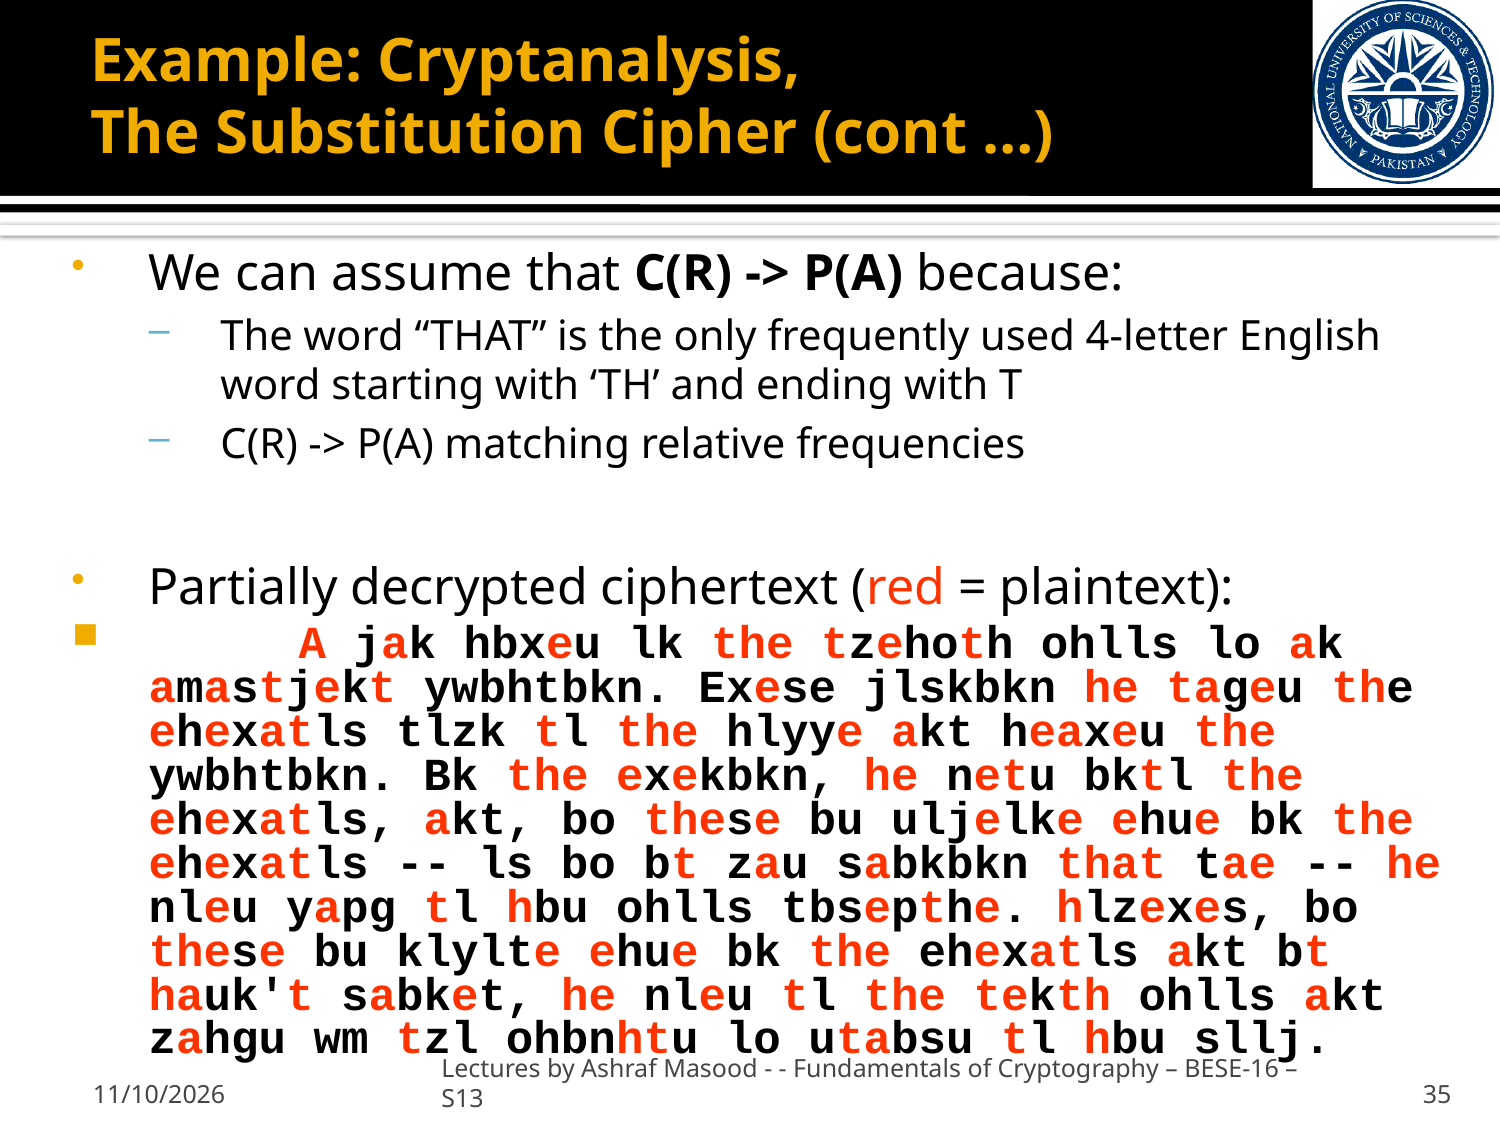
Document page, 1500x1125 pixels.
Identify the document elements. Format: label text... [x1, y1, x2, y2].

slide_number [75, 1067, 425, 1113]
footer Lectures by Ashraf Masood - - Fundamentals of Cryptography – BESE-16 –S13 [433, 1067, 1338, 1113]
slide_number 35 [1345, 1067, 1467, 1113]
picture [1312, 0, 1500, 188]
title Example: Cryptanalysis, The Substitution Cipher (cont …) [75, 12, 1313, 175]
list We can assume that C(R) -> P(A) because: The word “THAT” is the only frequently used 4-letter English word starting with ‘TH’ and ending with T C(R) -> P(A) matching relative frequencies Partially decrypted ciphertext (red = plaintext): A jak hbxeu lk the tzehoth ohlls lo ak amastjekt ywbhtbkn. Exese jlskbkn he tageu the ehexatls tlzk tl the hlyye akt heaxeu the ywbhtbkn. Bk the exekbkn, he netu bktl the ehexatls, akt, bo these bu uljelke ehue bk the ehexatls -- ls bo bt zau sabkbkn that tae -- he nleu yapg tl hbu ohlls tbsepthe. hlzexes, bo these bu klylte ehue bk the ehexatls akt bt hauk't sabket, he nleu tl the tekth ohlls akt zahgu wm tzl ohbnhtu lo utabsu tl hbu sllj. [62, 224, 1463, 1063]
